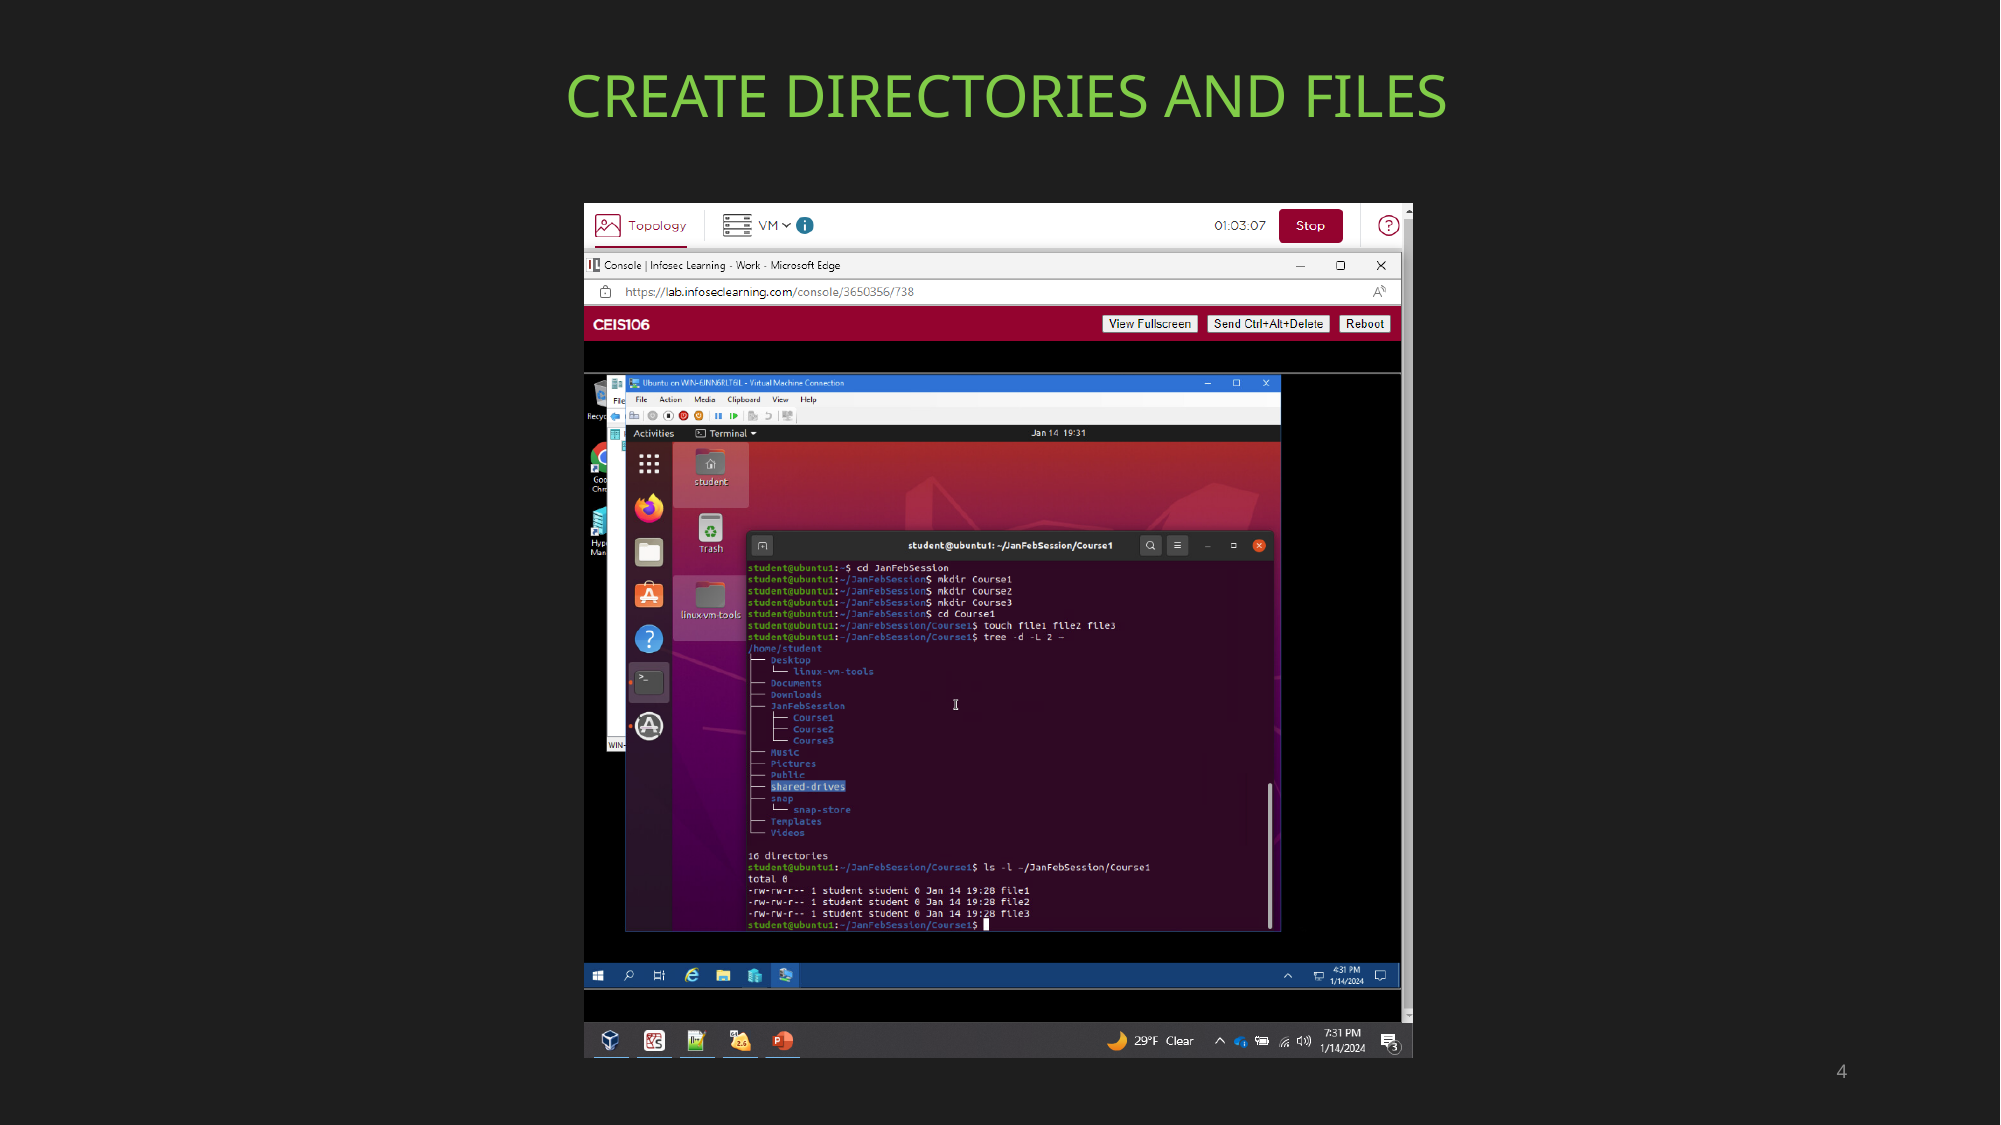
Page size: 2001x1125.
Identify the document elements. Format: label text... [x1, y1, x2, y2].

picture [584, 203, 1413, 1058]
title Create directories and files [183, 22, 1847, 175]
slide_number 4 [1412, 1042, 1863, 1103]
